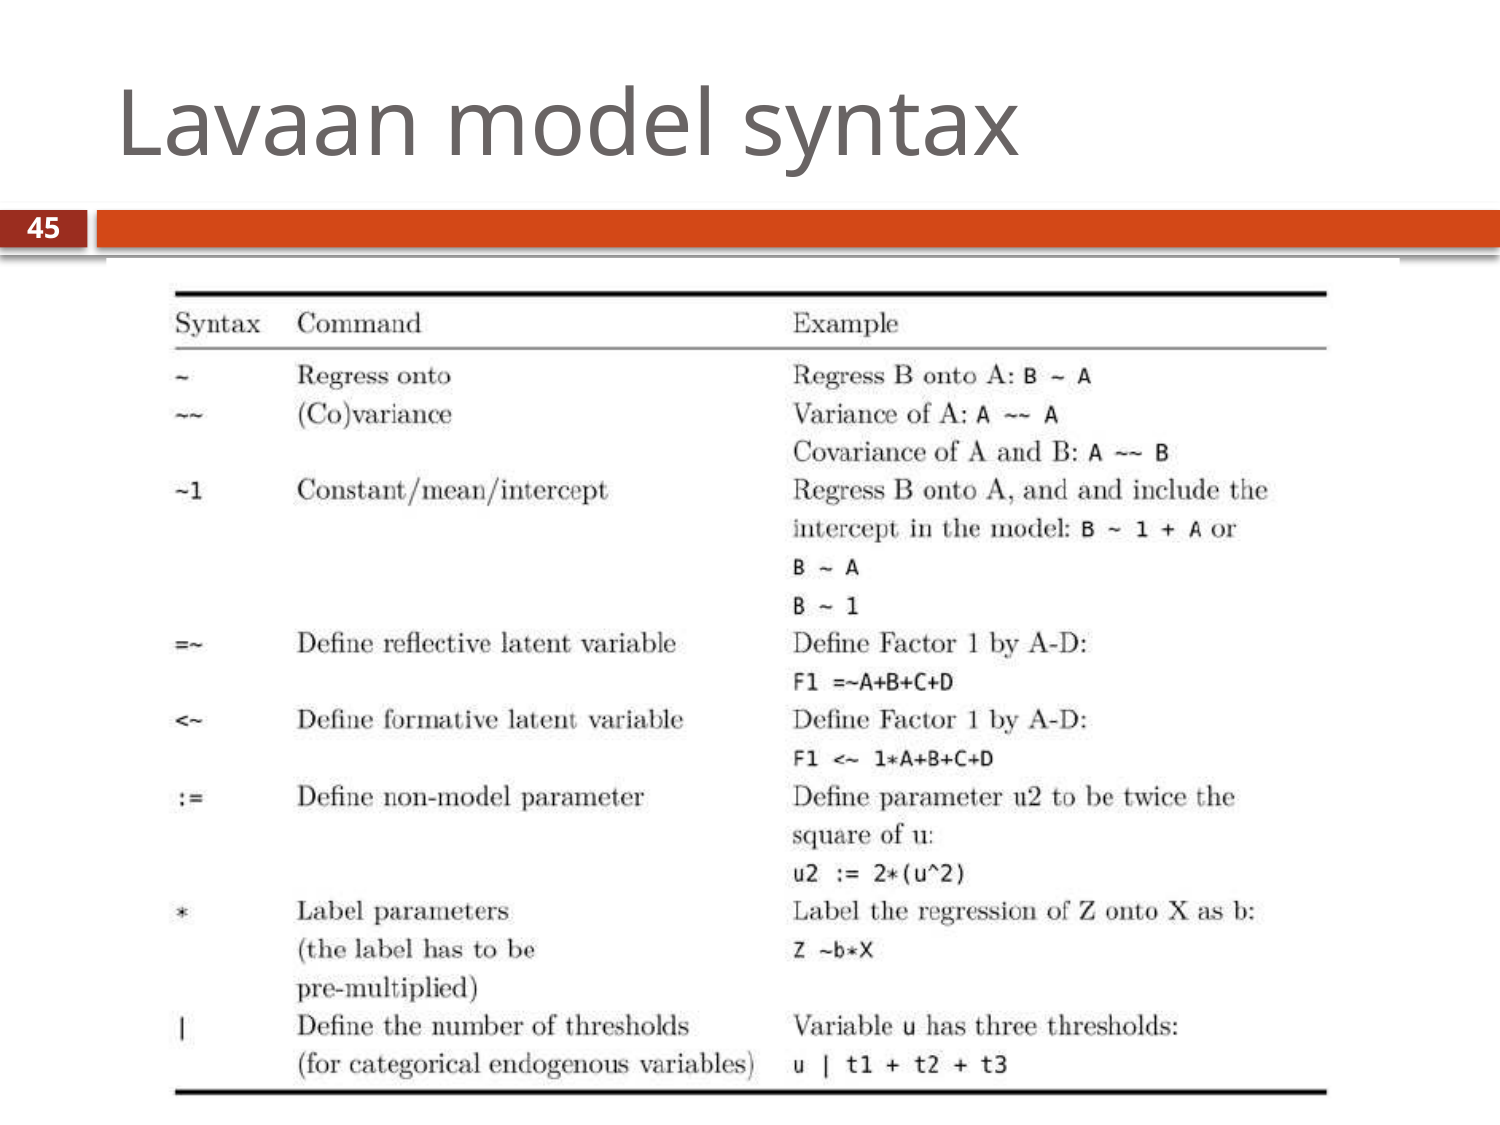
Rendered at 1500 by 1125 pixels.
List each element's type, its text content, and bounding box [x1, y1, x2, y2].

slide_number 45 [0, 208, 88, 249]
title Lavaan model syntax [100, 37, 1438, 200]
picture [105, 258, 1400, 1125]
